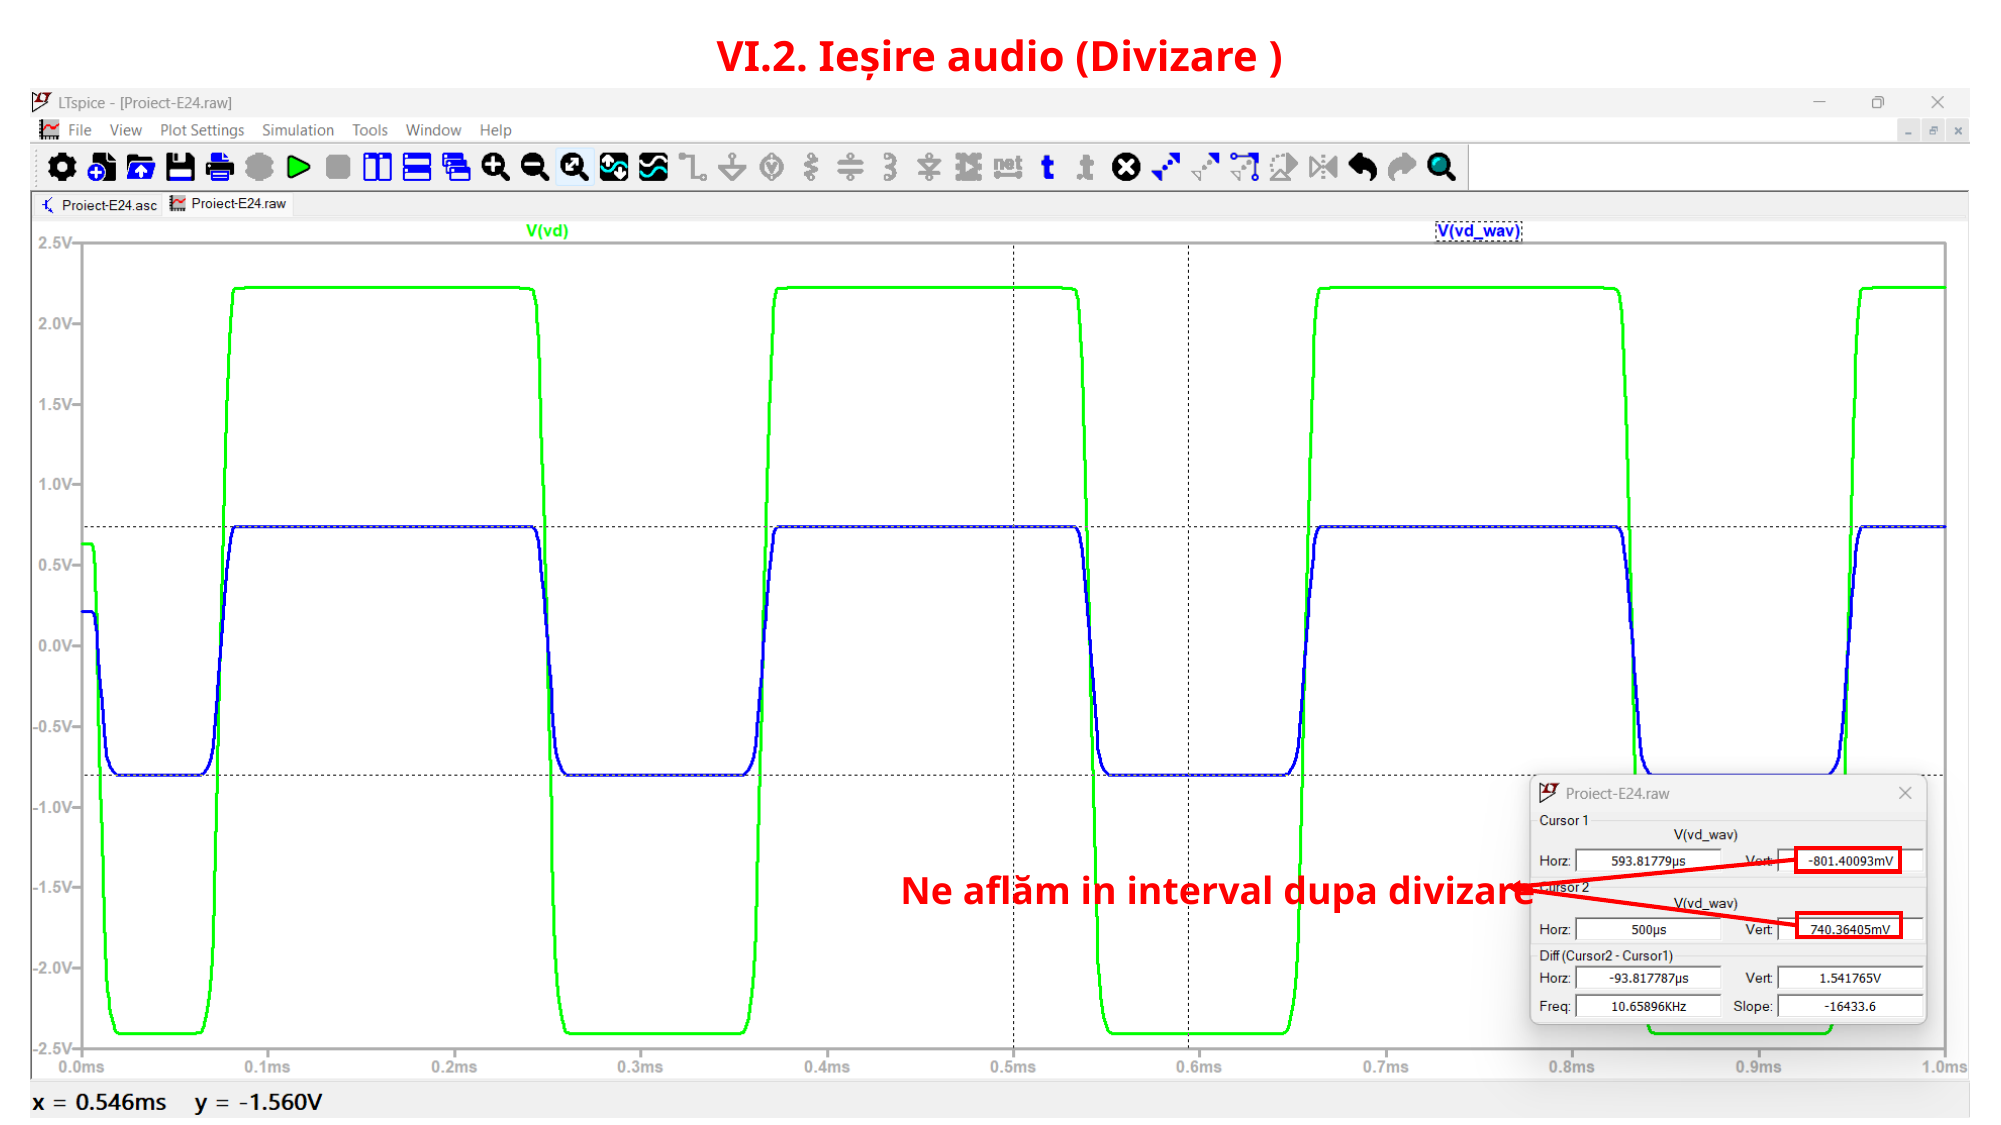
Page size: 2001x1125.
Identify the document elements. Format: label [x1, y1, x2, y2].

picture [30, 87, 1970, 1119]
text_box [1507, 859, 1797, 887]
text_box [1507, 887, 1797, 926]
